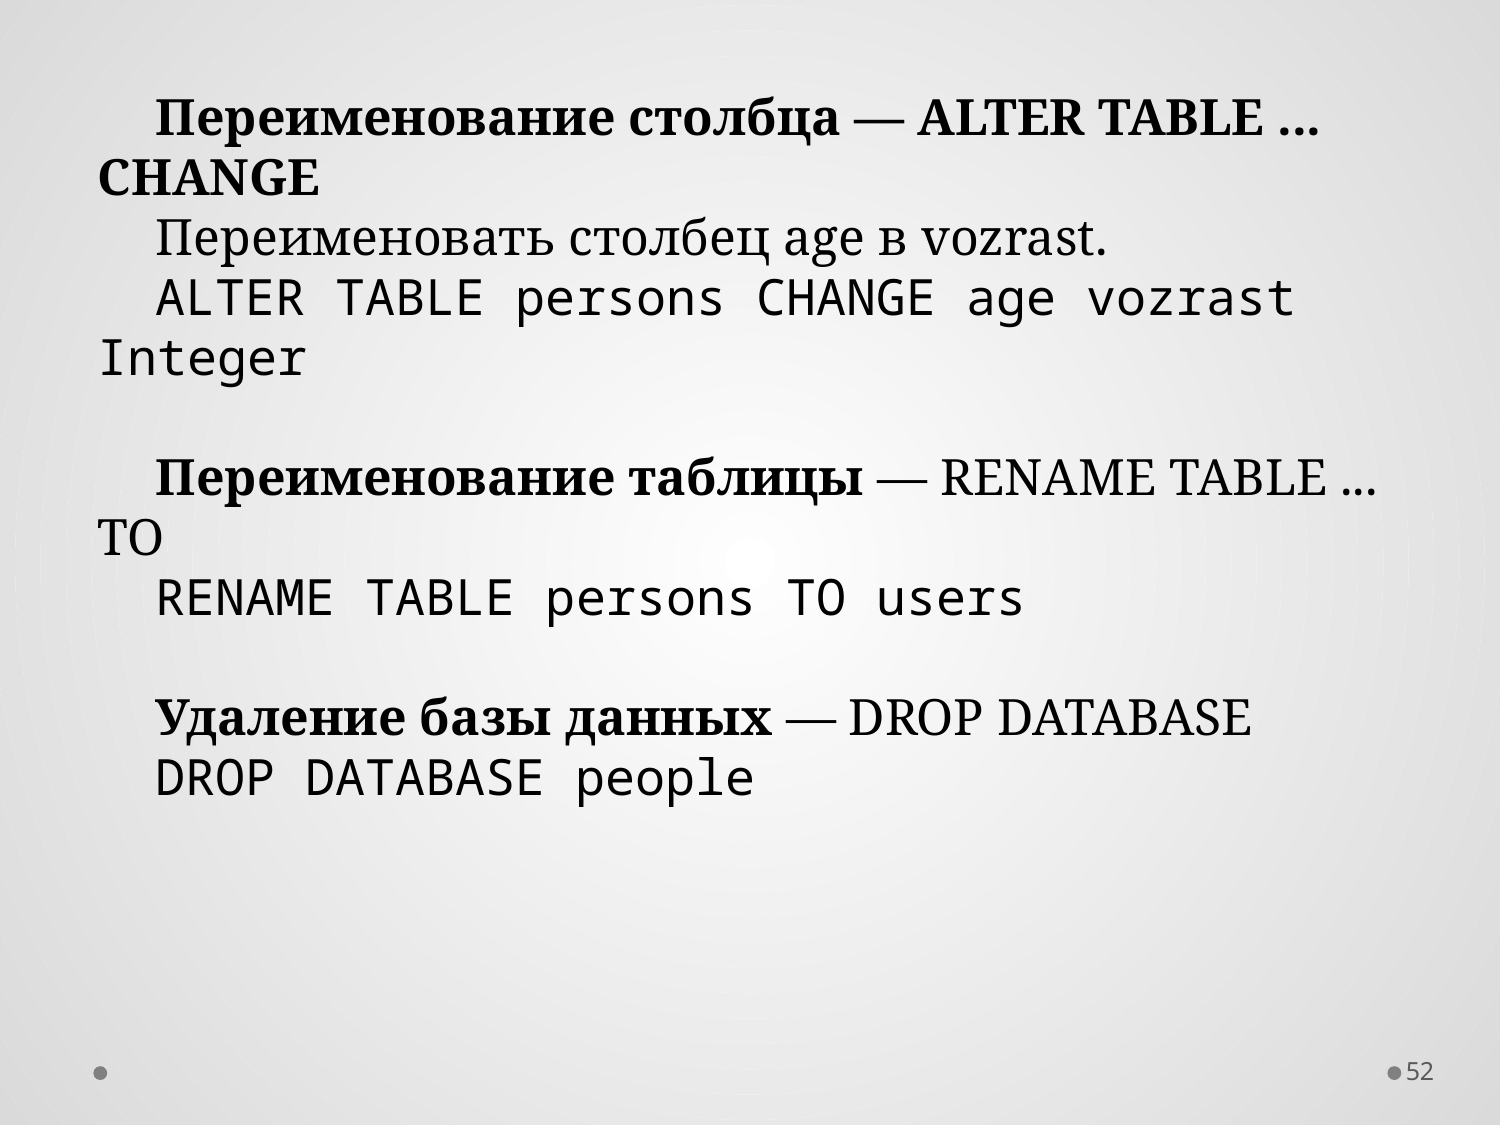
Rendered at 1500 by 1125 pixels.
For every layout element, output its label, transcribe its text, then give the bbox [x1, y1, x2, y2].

slide_number 52 [1401, 1042, 1494, 1103]
text_box Переименование столбца — ALTER TABLE ... CHANGE Переименовать столбец age в vozrast. ALTER TABLE persons CHANGE age vozrast Integer Переименование таблицы — RENAME TABLE ... TO RENAME TABLE persons TO users Удаление базы данных — DROP DATABASE DROP DATABASE people [82, 78, 1452, 813]
